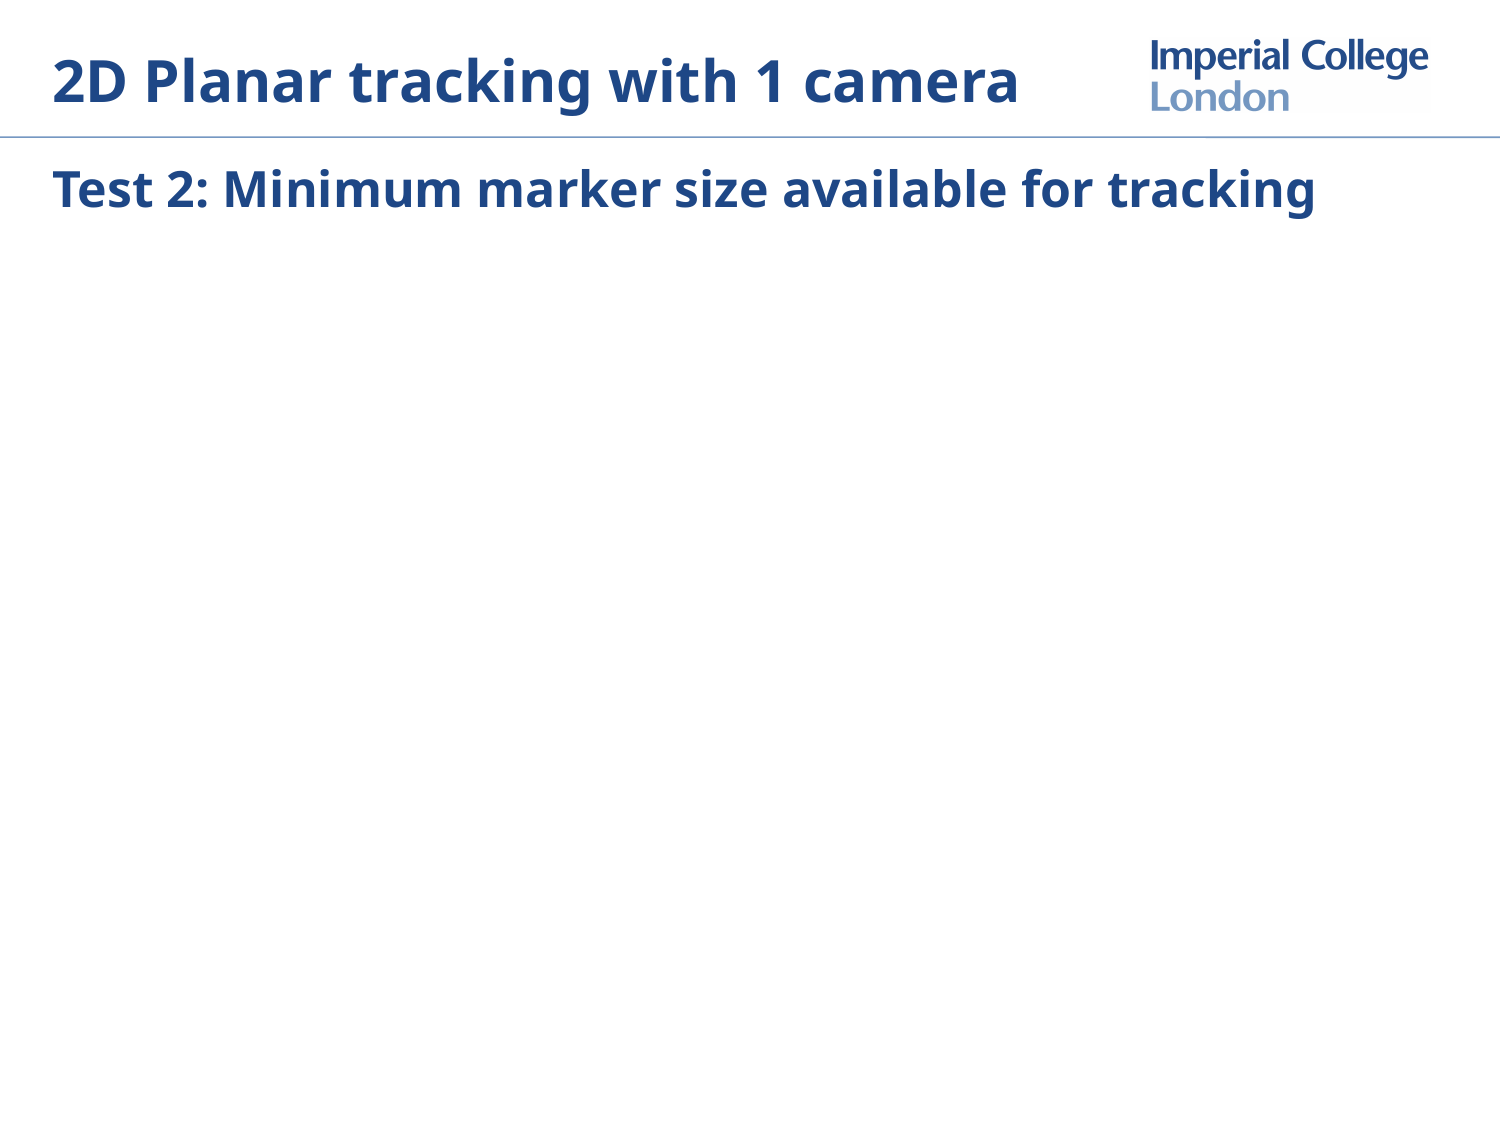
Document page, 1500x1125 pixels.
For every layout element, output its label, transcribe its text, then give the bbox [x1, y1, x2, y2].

text_box 2D Planar tracking with 1 camera [37, 28, 1491, 129]
title Test 2: Minimum marker size available for tracking [37, 137, 1388, 238]
